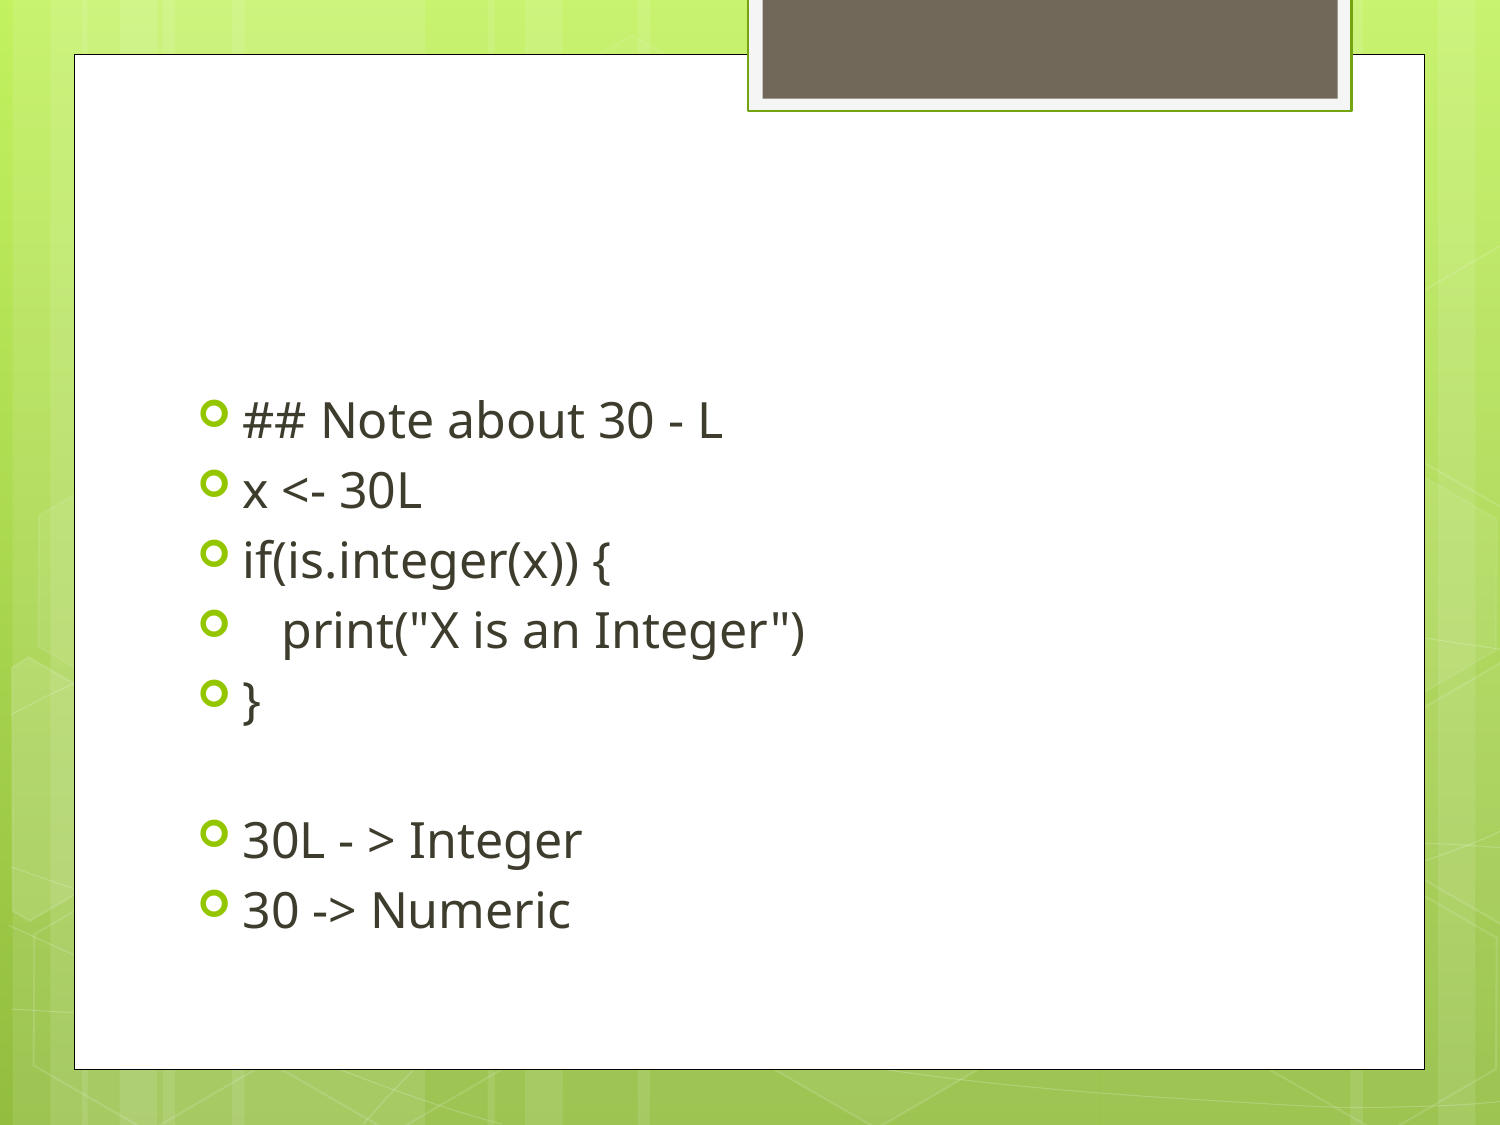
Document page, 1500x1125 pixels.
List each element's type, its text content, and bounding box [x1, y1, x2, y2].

list ## Note about 30 - L x <- 30L if(is.integer(x)) { print("X is an Integer") } 30L - > Integer 30 -> Numeric [171, 381, 1283, 957]
